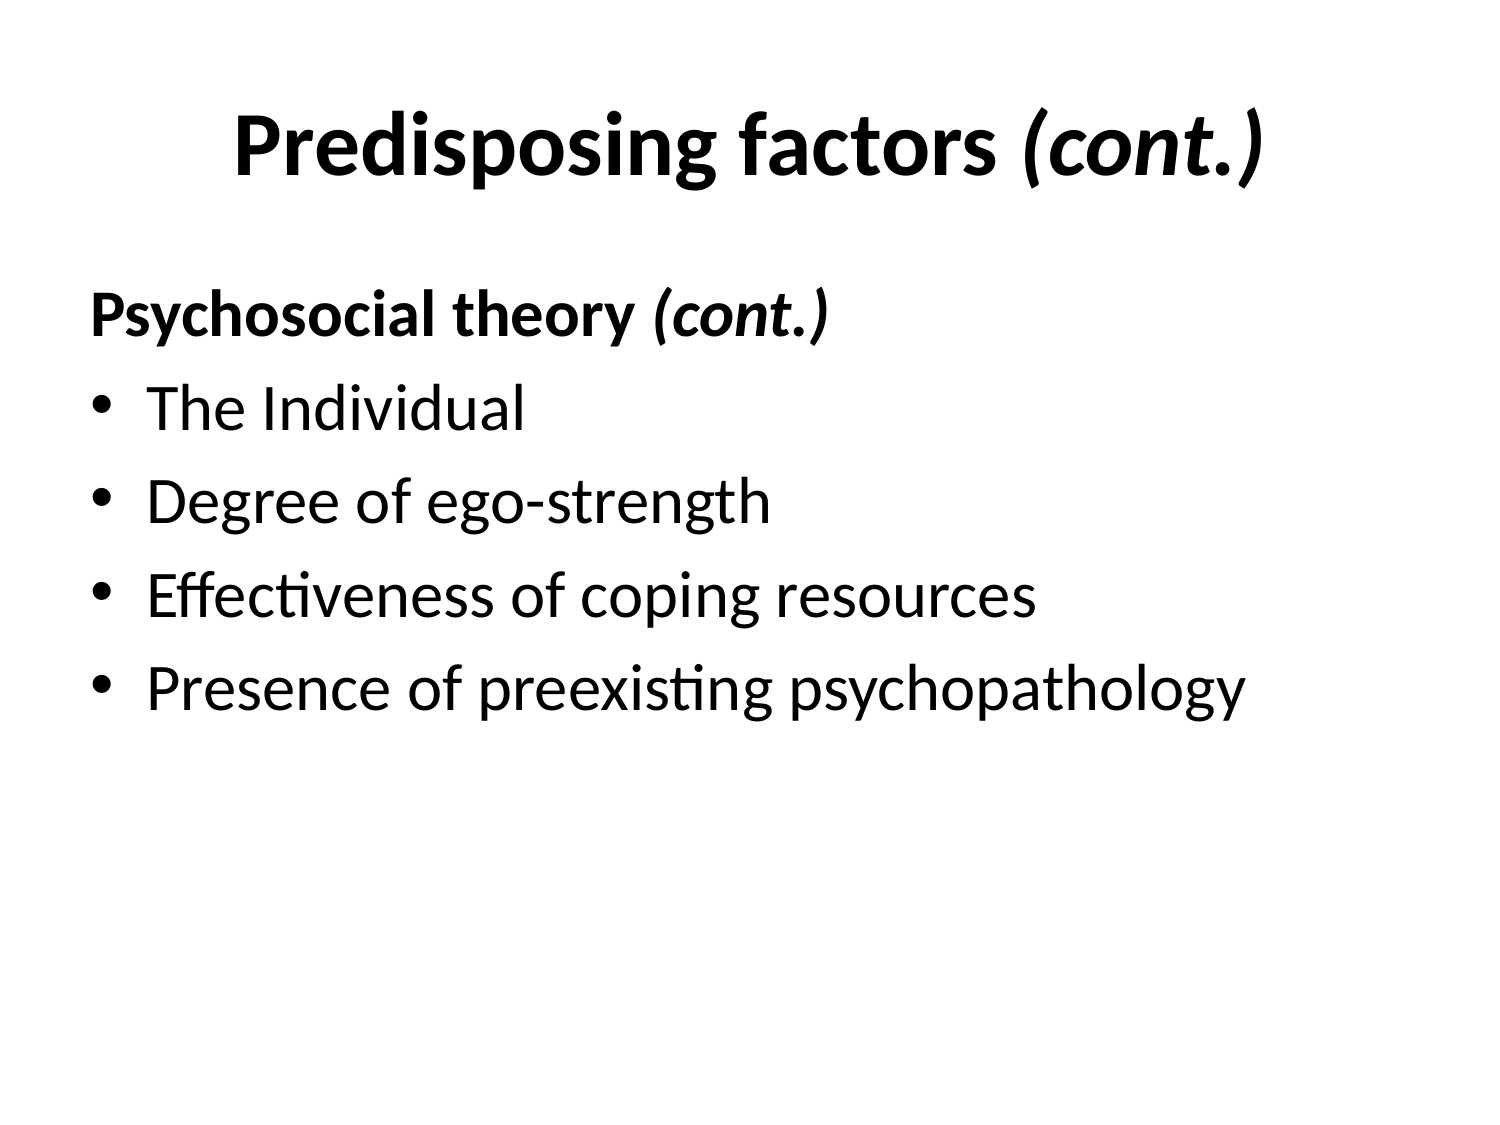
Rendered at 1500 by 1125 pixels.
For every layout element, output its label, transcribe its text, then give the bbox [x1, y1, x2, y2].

list Psychosocial theory (cont.) The Individual Degree of ego-strength Effectiveness of coping resources Presence of preexisting psychopathology [75, 262, 1425, 1005]
title Predisposing factors (cont.) [75, 45, 1425, 233]
